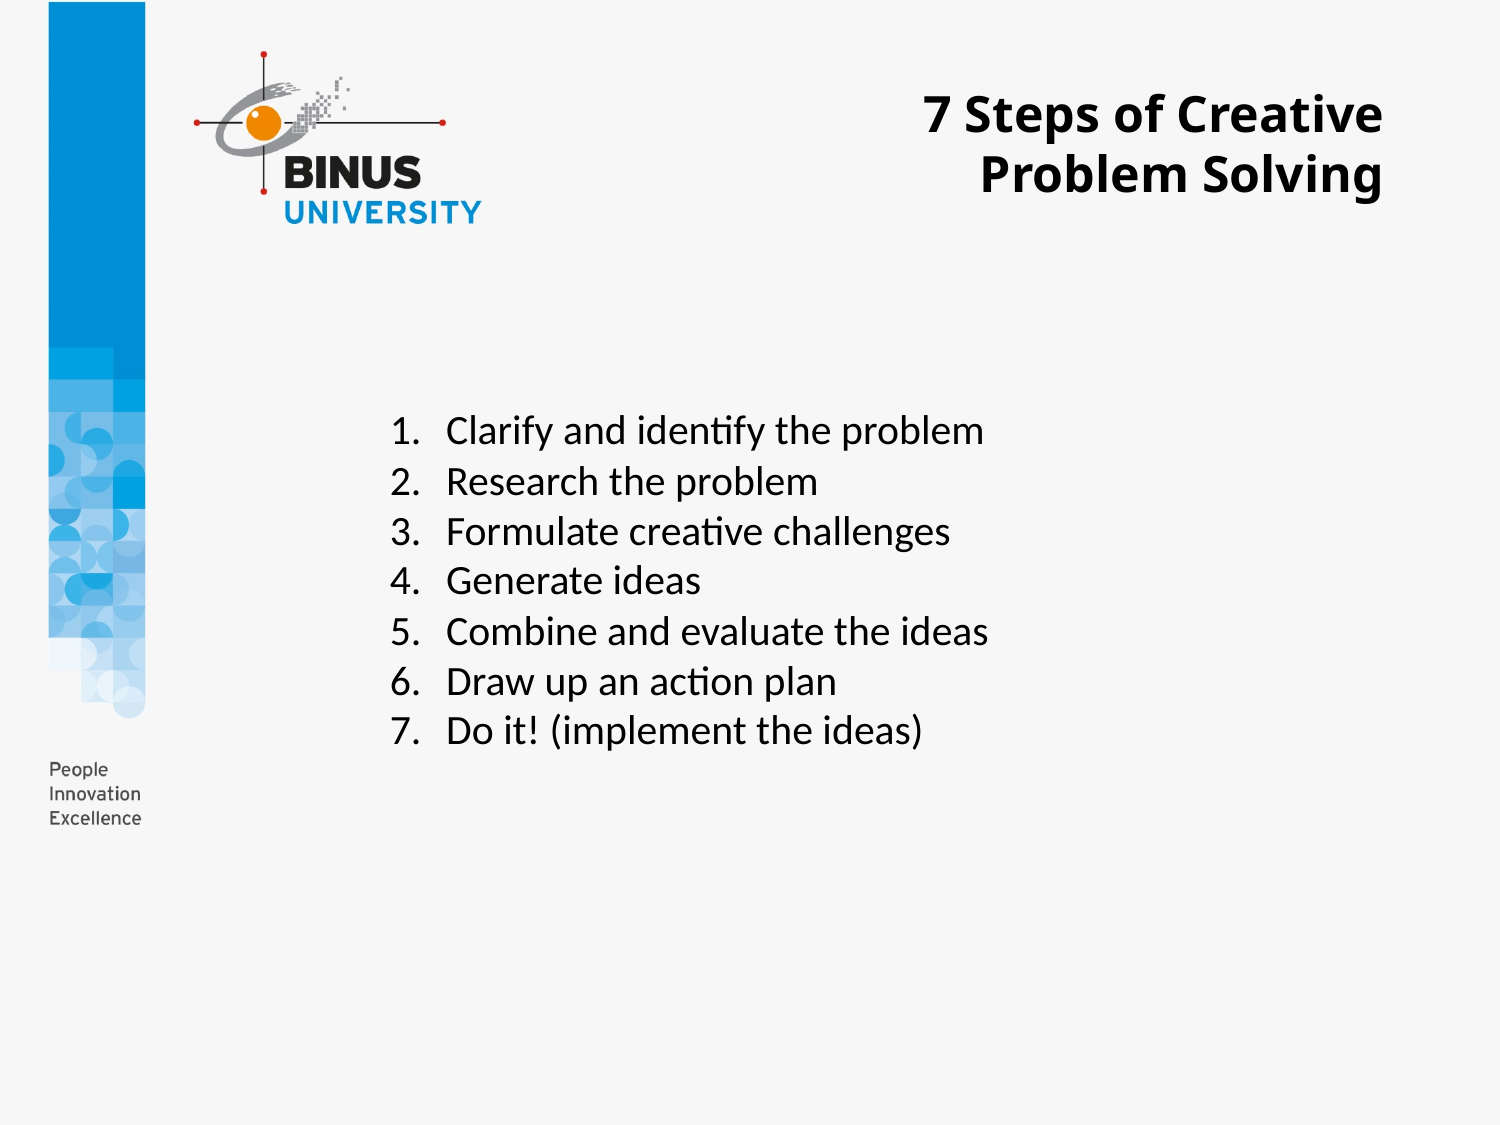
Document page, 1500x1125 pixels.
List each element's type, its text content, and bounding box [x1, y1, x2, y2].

text_box Clarify and identify the problem Research the problem Formulate creative challenges Generate ideas Combine and evaluate the ideas Draw up an action plan Do it! (implement the ideas) [374, 395, 1125, 761]
text_box 7 Steps of Creative Problem Solving [908, 74, 1400, 210]
picture [0, 0, 1500, 845]
